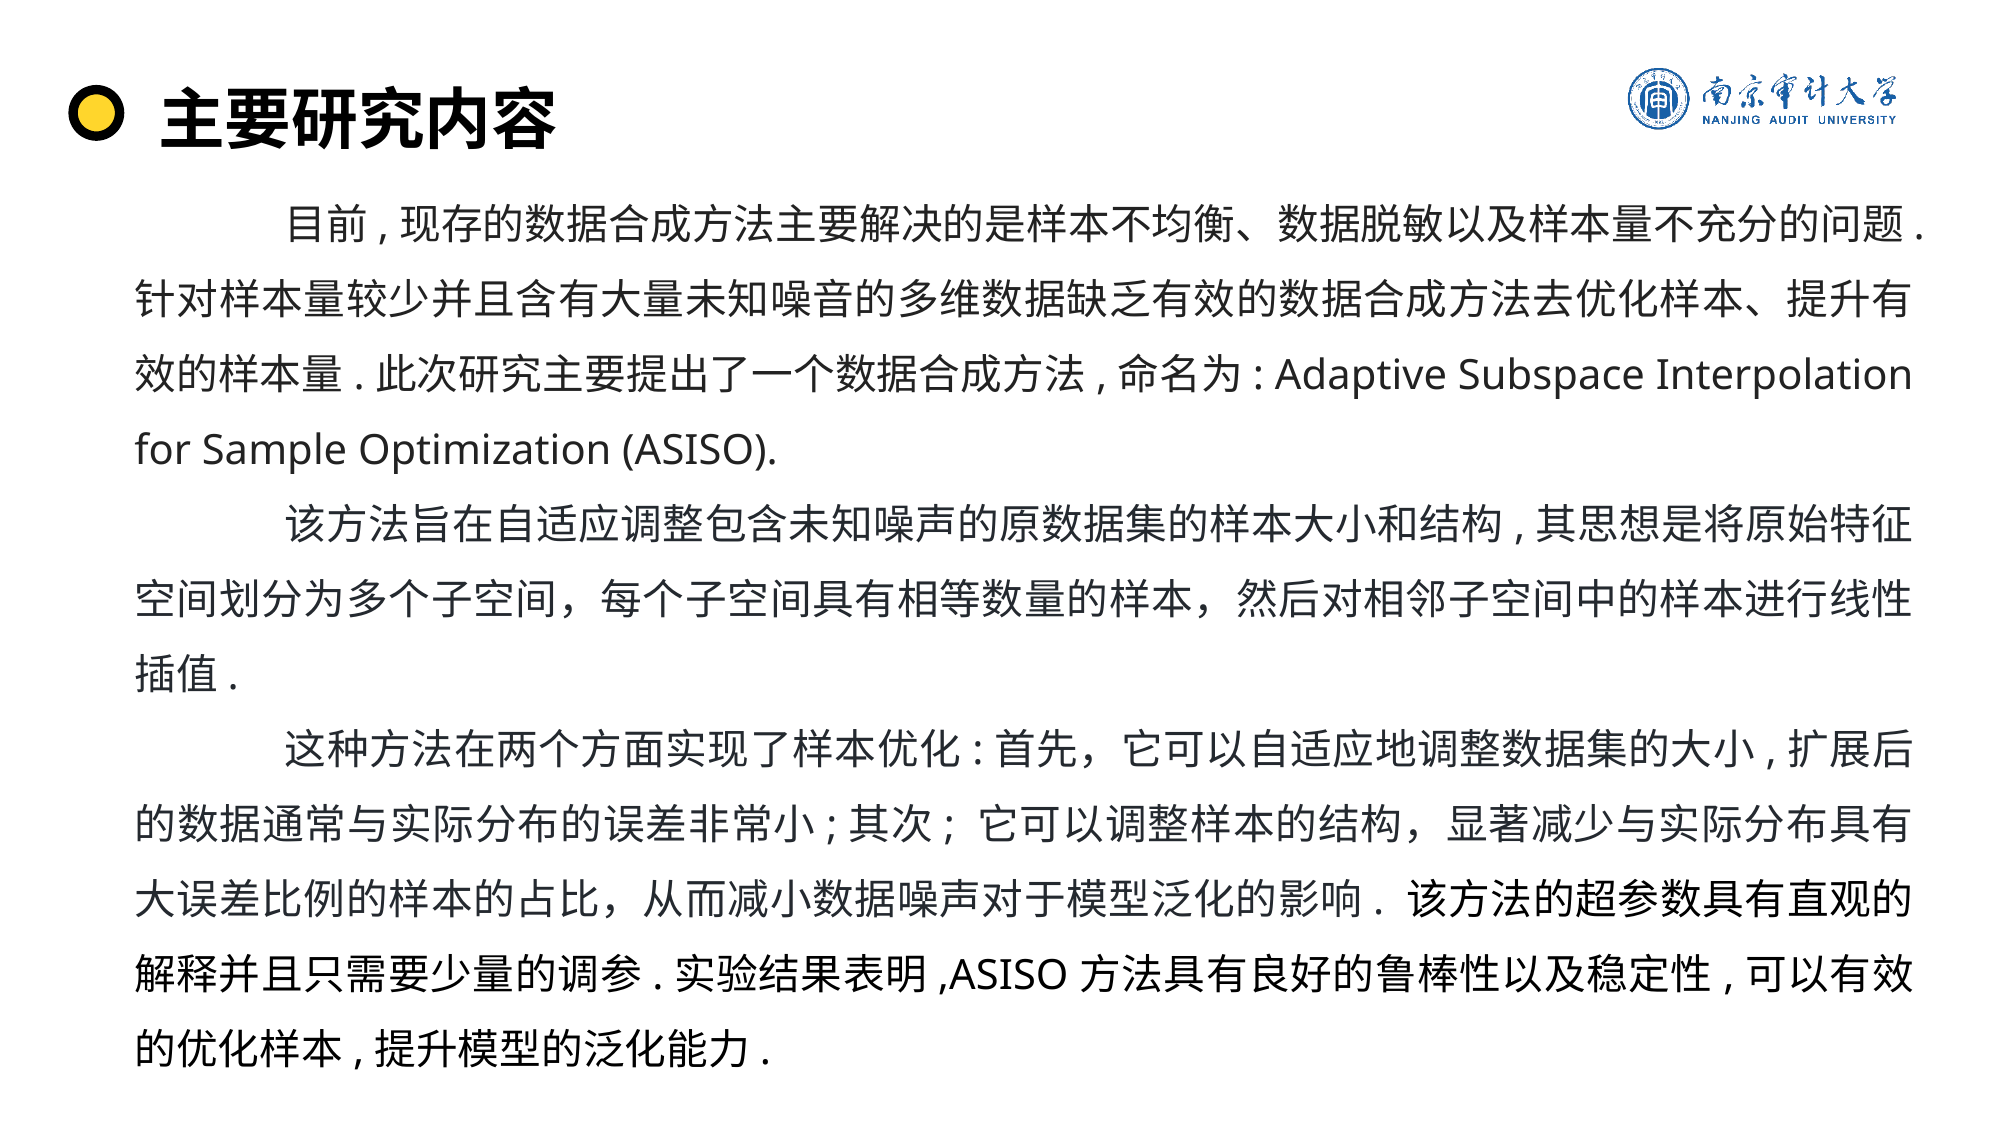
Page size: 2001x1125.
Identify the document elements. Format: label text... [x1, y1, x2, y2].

text_box 主要研究内容 [143, 69, 692, 165]
text_box [72, 88, 121, 138]
picture [1584, 55, 1941, 145]
text_box 目前,现存的数据合成方法主要解决的是样本不均衡、数据脱敏以及样本量不充分的问题.针对样本量较少并且含有大量未知噪音的多维数据缺乏有效的数据合成方法去优化样本、提升有效的样本量.此次研究主要提出了一个数据合成方法,命名为: Adaptive Subspace Interpolation for Sample Optimization (ASISO). 该方法旨在自适应调整包含未知噪声的原数据集的样本大小和结构,其思想是将原始特征空间划分为多个子空间，每个子空间具有相等数量的样本，然后对相邻子空间中的样本进行线性插值. 这种方法在两个方面实现了样本优化:首先，它可以自适应地调整数据集的大小,扩展后的数据通常与实际分布的误差非常小;其次; 它可以调整样本的结构，显著减少与实际分布具有大误差比例的样本的占比，从而减小数据噪声对于模型泛化的影响. 该方法的超参数具有直观的解释并且只需要少量的调参.实验结果表明,ASISO方法具有良好的鲁棒性以及稳定性,可以有效的优化样本,提升模型的泛化能力. [119, 165, 1929, 1081]
